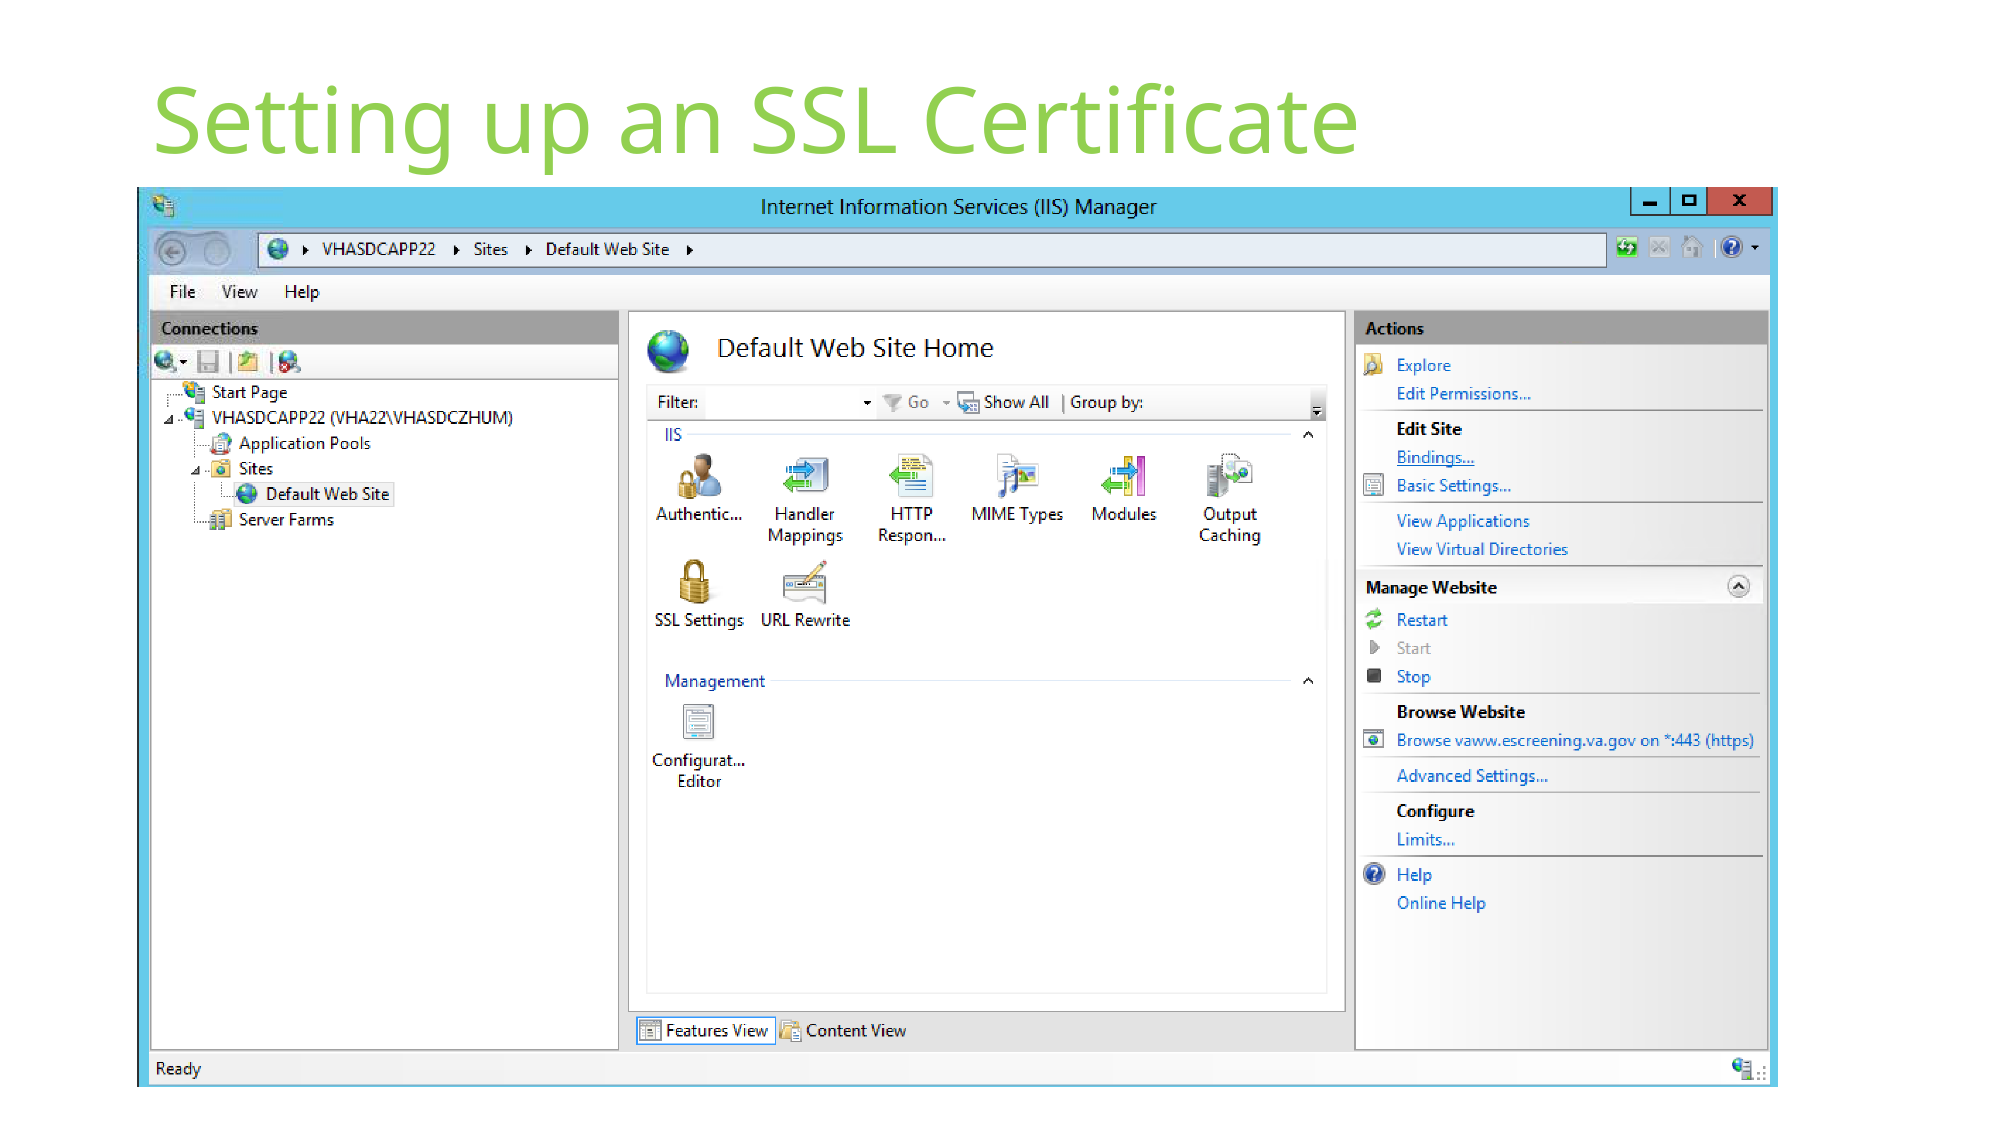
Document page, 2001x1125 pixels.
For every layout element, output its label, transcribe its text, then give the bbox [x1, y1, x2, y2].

title Setting up an SSL Certificate [137, 59, 1863, 188]
picture [137, 187, 1778, 1087]
